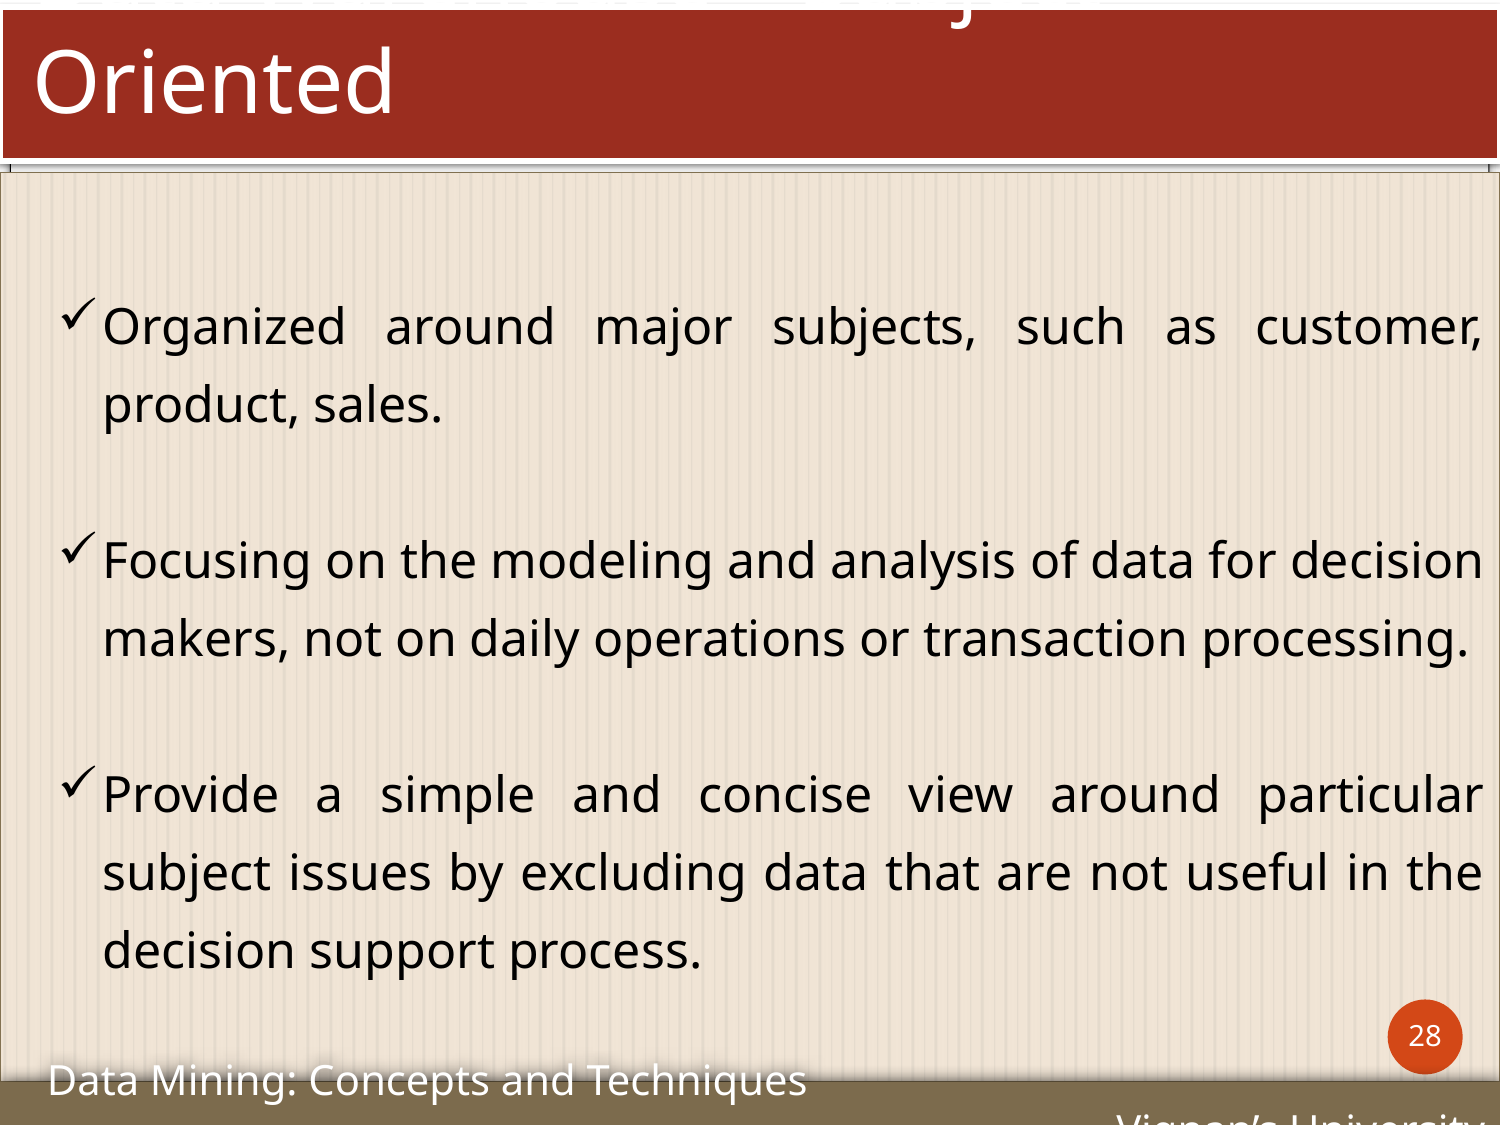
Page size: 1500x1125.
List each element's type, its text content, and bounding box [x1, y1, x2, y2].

text_box Data Mining: Concepts and Techniques Vignan’s University [0, 1081, 1500, 1125]
slide_number 28 [1387, 999, 1463, 1068]
title Data Warehouse—Subject-Oriented [17, 0, 1477, 147]
text_box Organized around major subjects, such as customer, product, sales. Focusing on the modeling and analysis of data for decision makers, not on daily operations or transaction processing. Provide a simple and concise view around particular subject issues by excluding data that are not useful in the decision support process. [0, 172, 1500, 1070]
text_box [0, 4, 1500, 164]
